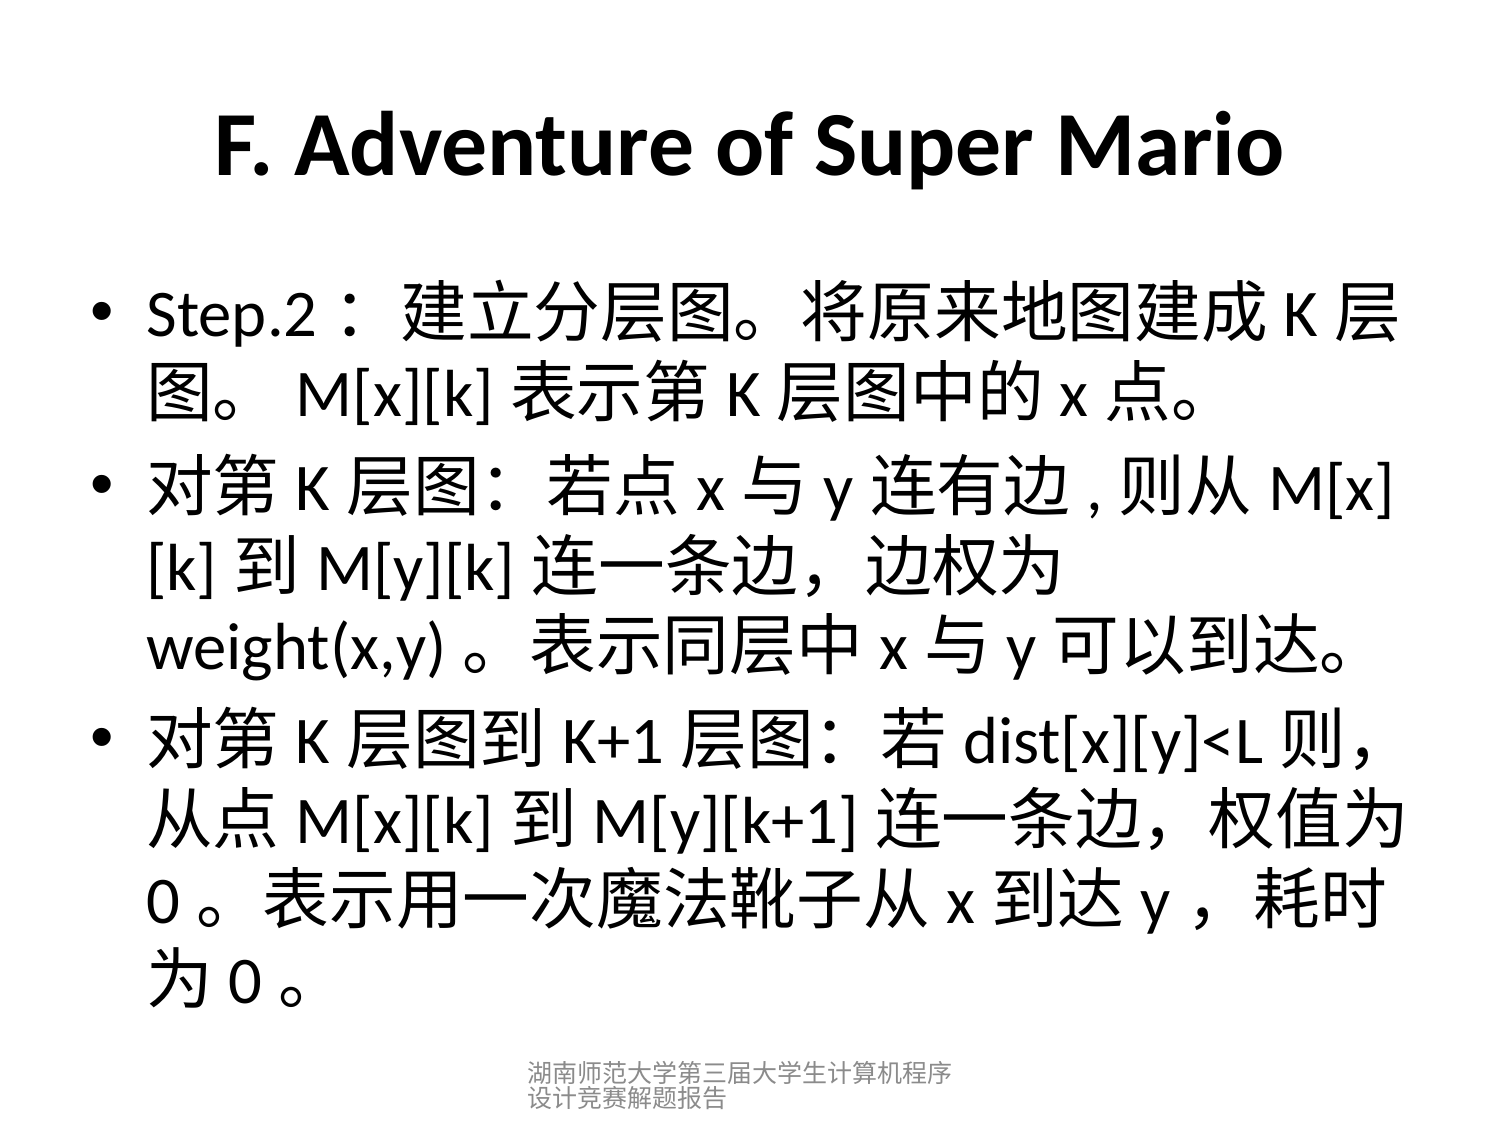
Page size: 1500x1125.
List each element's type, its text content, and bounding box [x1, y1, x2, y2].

title F. Adventure of Super Mario [75, 45, 1425, 233]
list Step.2：建立分层图。将原来地图建成K层图。M[x][k]表示第K层图中的x点。 对第K层图：若点x与y连有边,则从M[x][k]到M[y][k]连一条边，边权为weight(x,y)。表示同层中x与y可以到达。 对第K层图到K+1层图：若dist[x][y]<L则，从点M[x][k]到M[y][k+1]连一条边，权值为0。表示用一次魔法靴子从x到达y，耗时为0。 [75, 262, 1425, 1005]
footer 湖南师范大学第三届大学生计算机程序设计竞赛解题报告 [512, 1042, 988, 1103]
